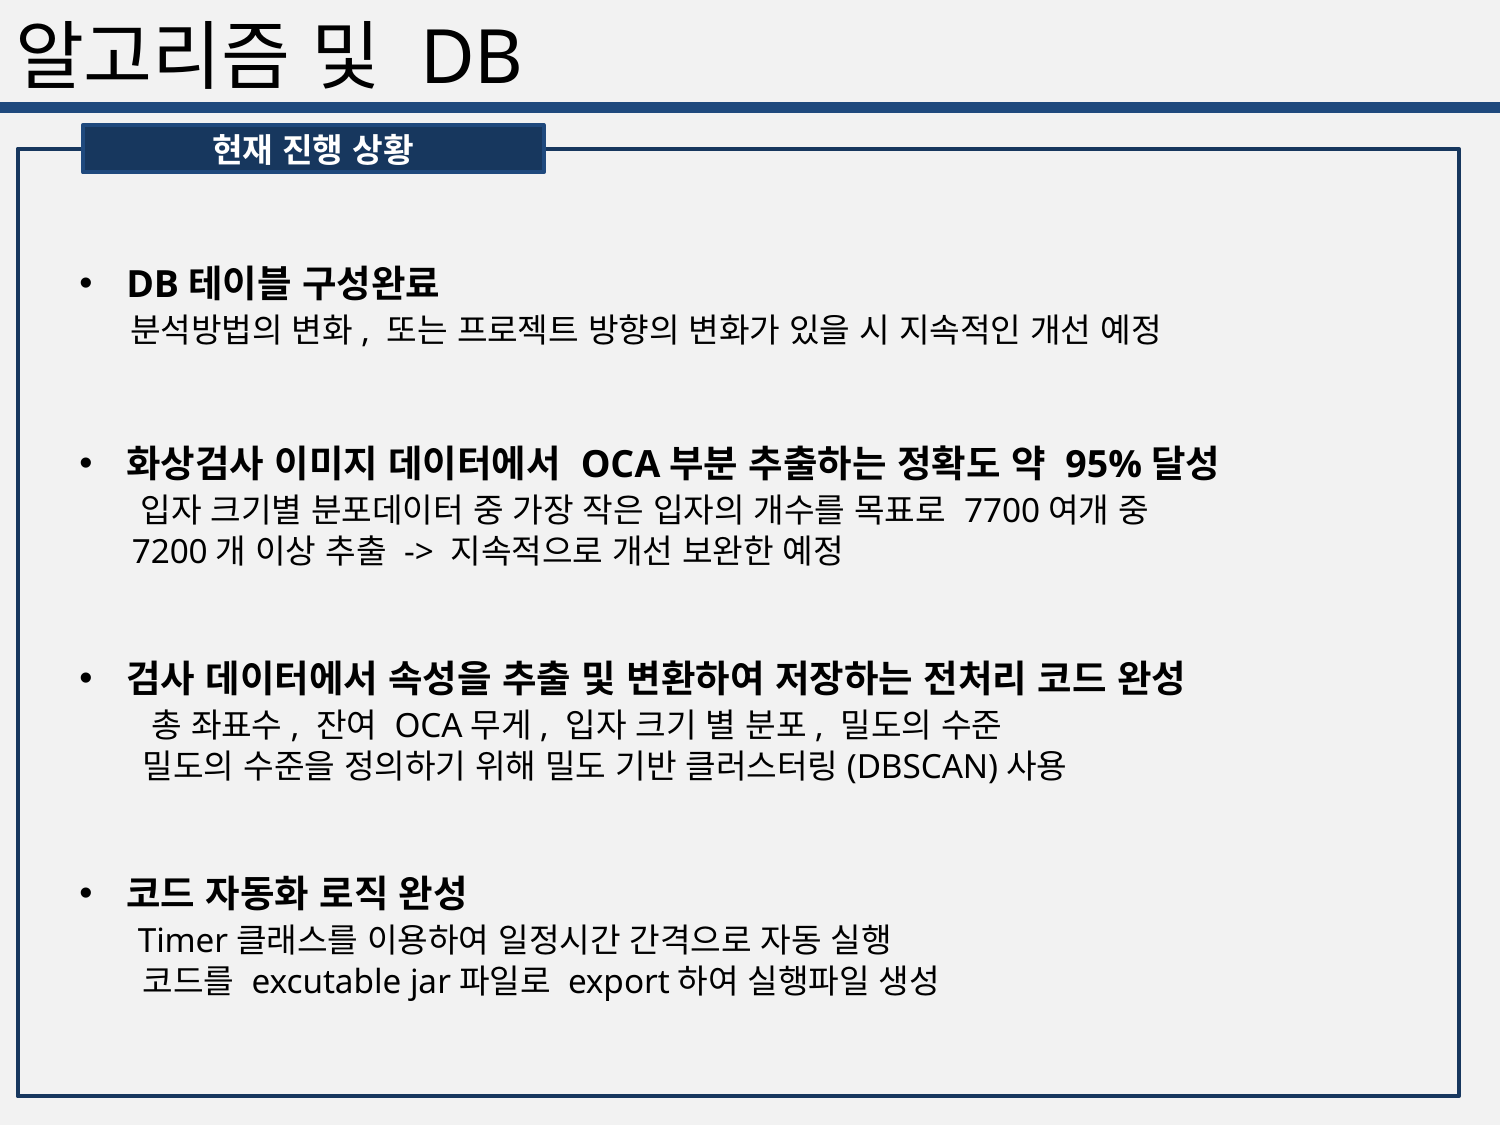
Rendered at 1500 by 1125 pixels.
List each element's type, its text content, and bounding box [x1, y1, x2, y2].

text_box 알고리즘 및 DB [0, 0, 1351, 102]
text_box 현재 진행 상황 [81, 123, 546, 174]
text_box [16, 147, 1461, 1098]
